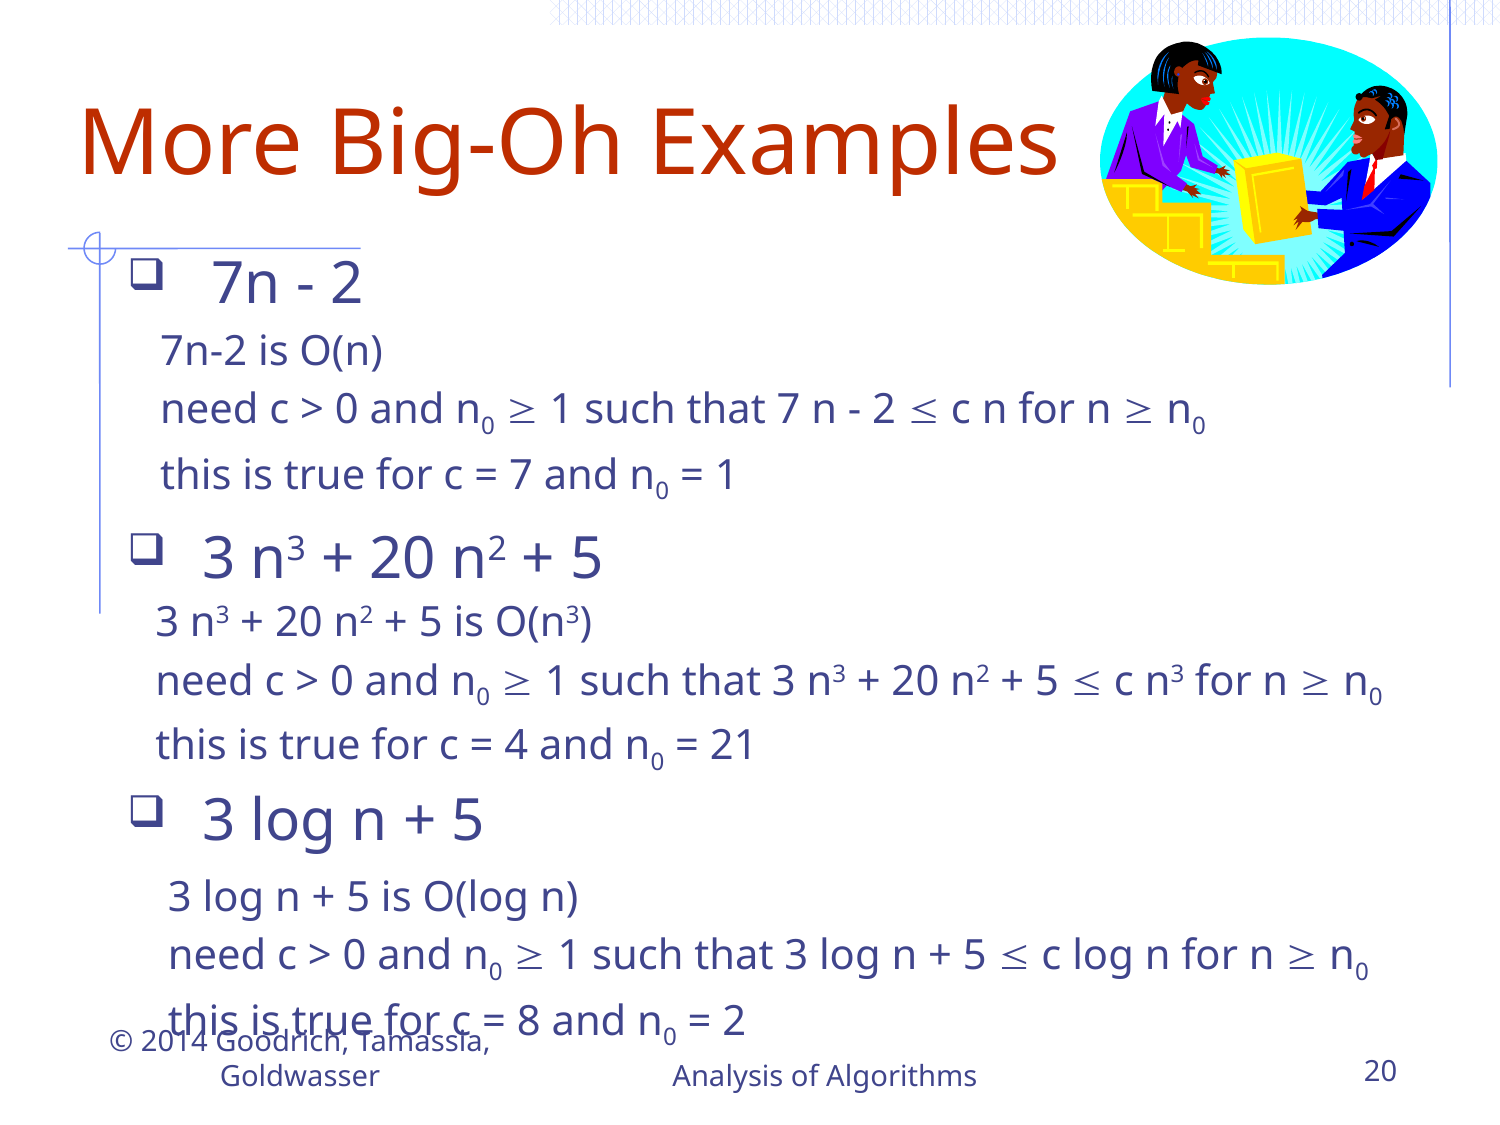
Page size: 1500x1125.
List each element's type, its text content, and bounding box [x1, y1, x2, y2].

text_box 3 n3 + 20 n2 + 5 [112, 512, 1395, 575]
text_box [1099, 37, 1438, 285]
text_box 7n-2 is O(n) need c > 0 and n0  1 such that 7 n - 2  c n for n  n0 this is true for c = 7 and n0 = 1 [79, 316, 1363, 500]
footer Analysis of Algorithms [588, 1075, 1063, 1101]
text_box 3 n3 + 20 n2 + 5 is O(n3) need c > 0 and n0  1 such that 3 n3 + 20 n2 + 5  c n3 for n  n0 this is true for c = 4 and n0 = 21 [74, 587, 1438, 775]
text_box More Big-Oh Examples [62, 87, 1088, 188]
slide_number 20 [1099, 1075, 1413, 1101]
text_box 3 log n + 5 [112, 774, 1395, 838]
slide_number © 2014 Goodrich, Tamassia, Goldwasser [12, 1024, 588, 1101]
text_box 7n - 2 [112, 237, 1395, 300]
text_box 3 log n + 5 is O(log n) need c > 0 and n0  1 such that 3 log n + 5  c log n for n  n0 this is true for c = 8 and n0 = 2 [87, 862, 1500, 1075]
